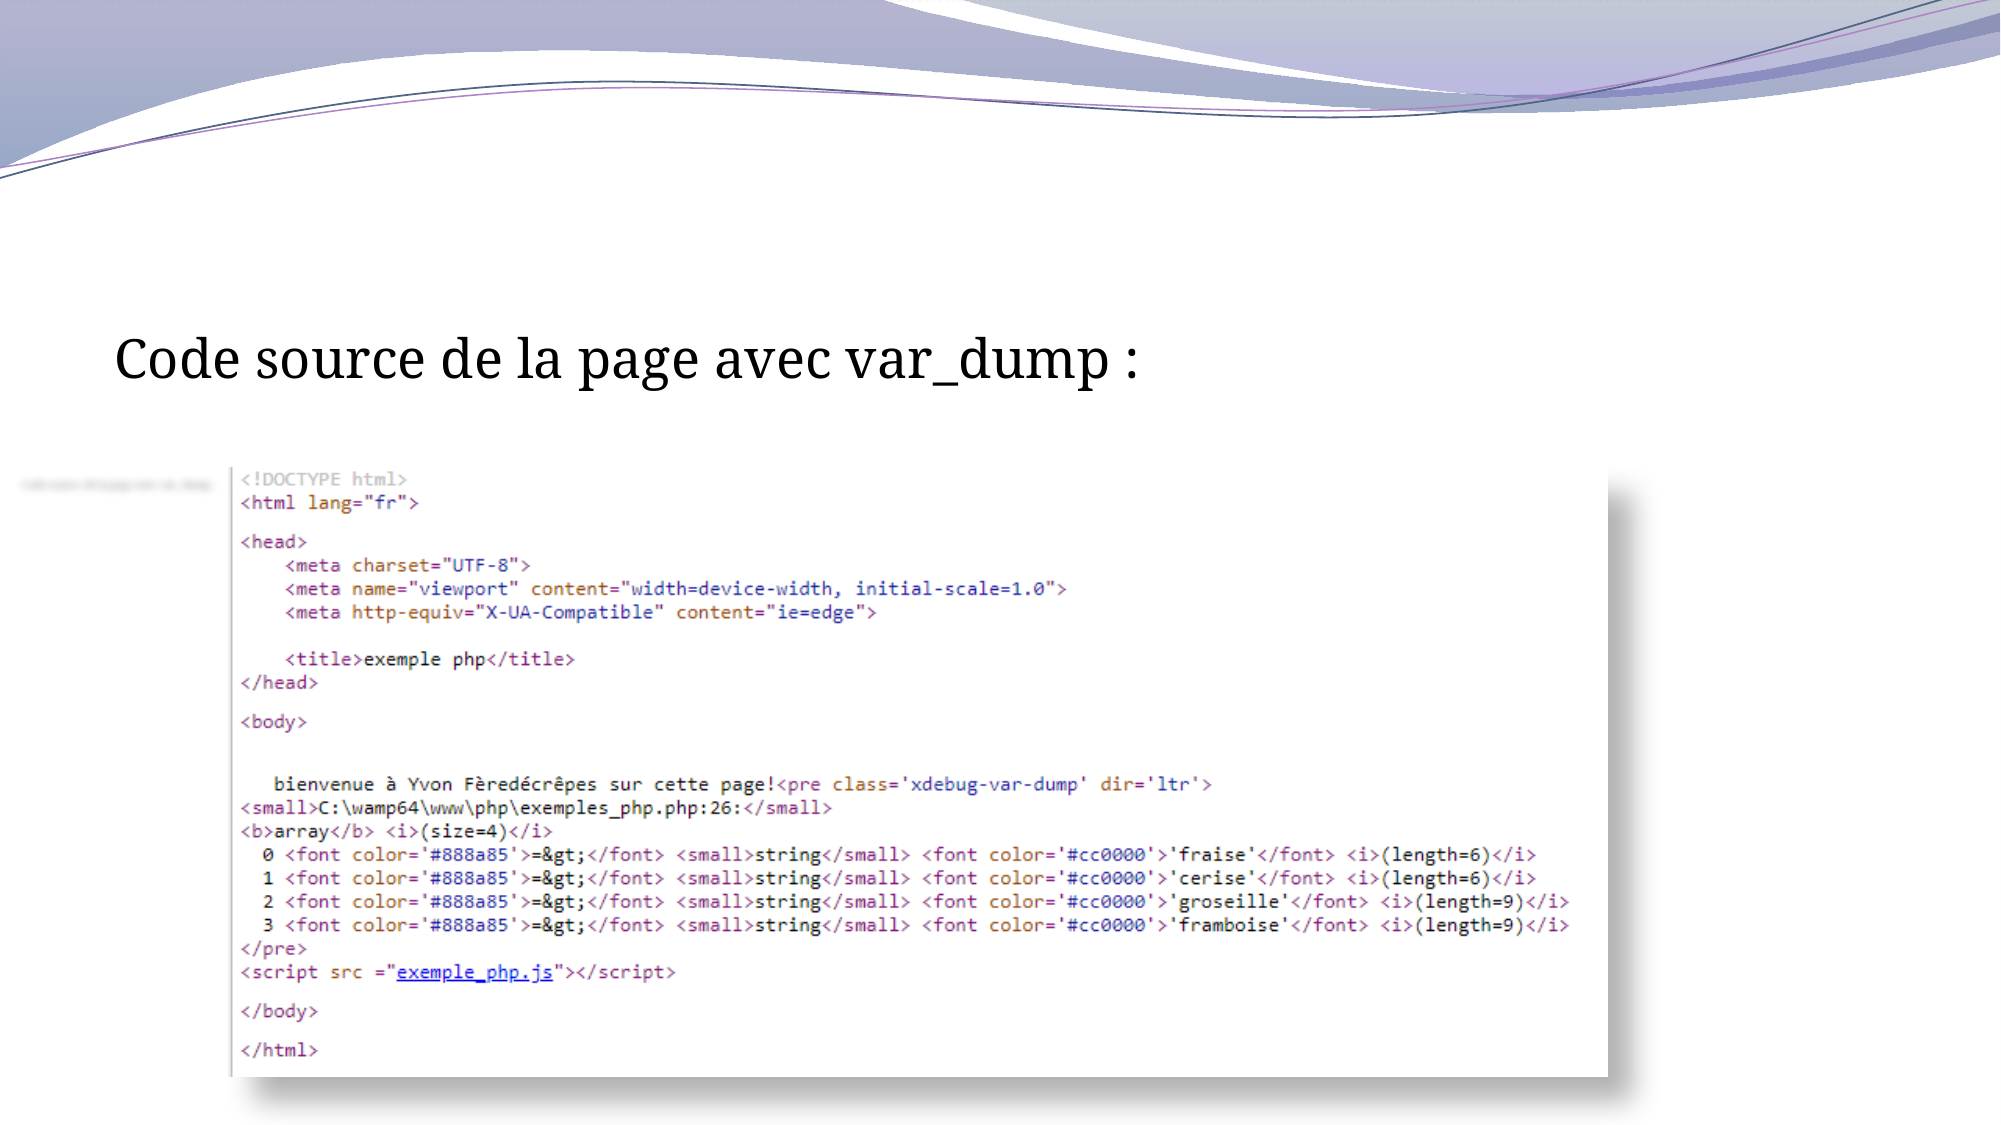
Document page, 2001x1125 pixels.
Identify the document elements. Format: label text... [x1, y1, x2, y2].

list Code source de la page avec var_dump : [99, 317, 1900, 1038]
picture [228, 467, 1608, 1077]
